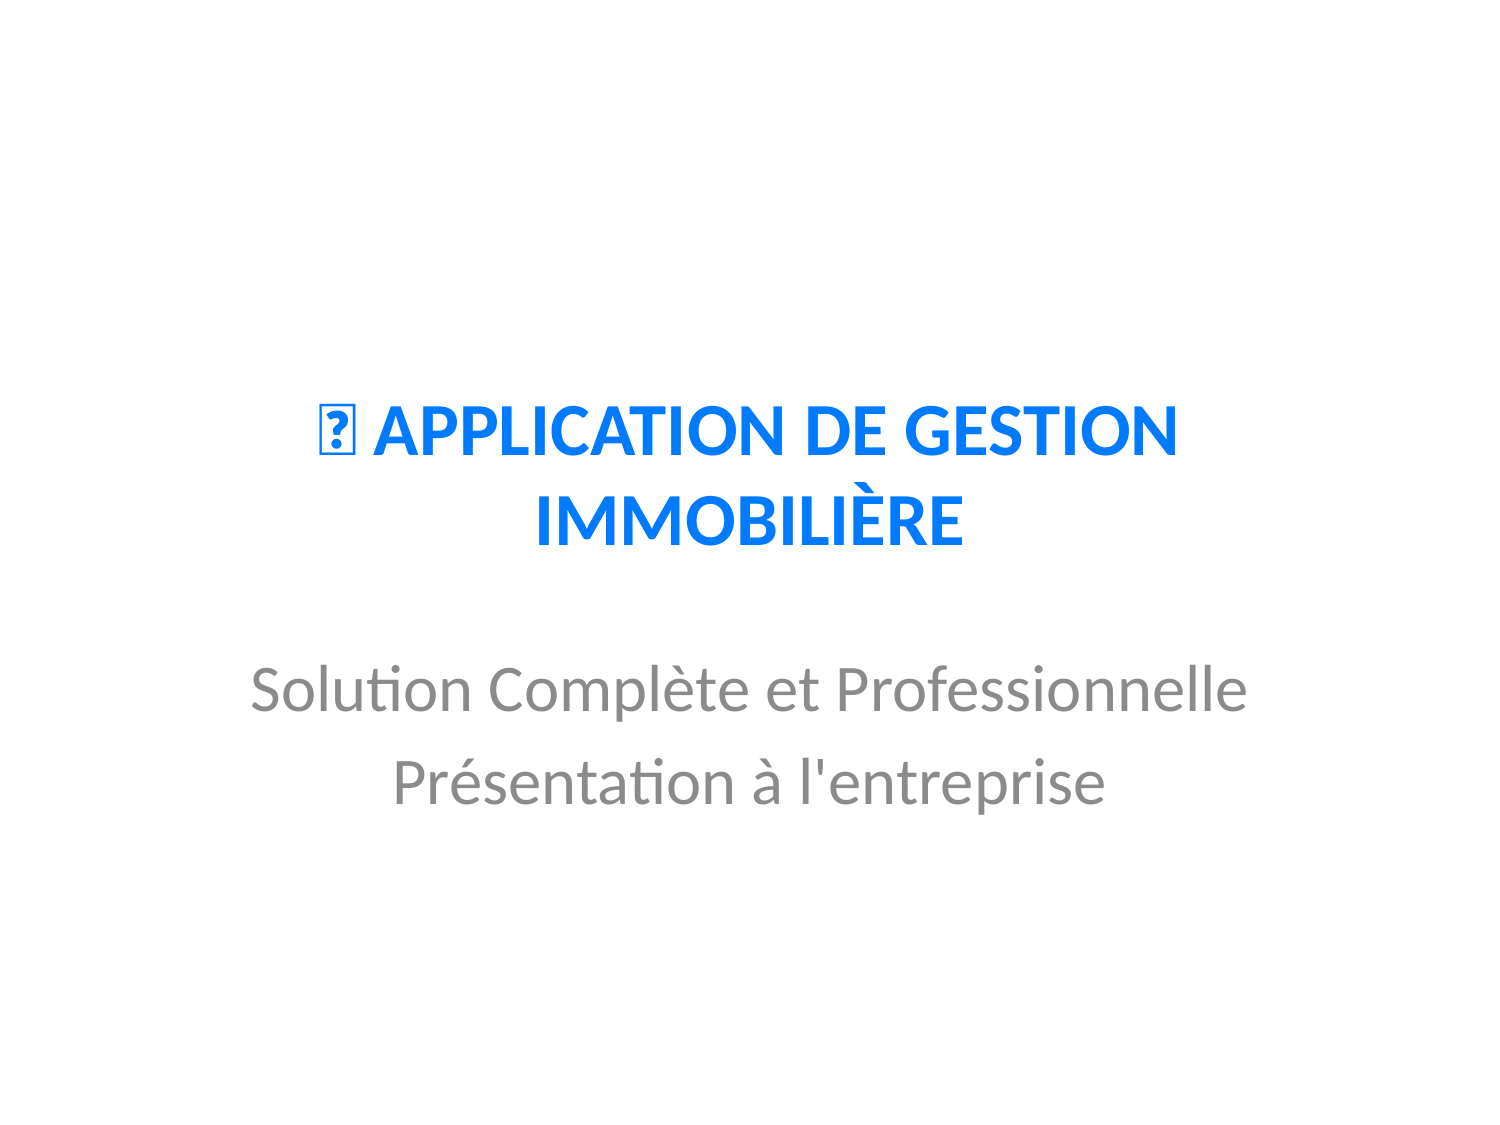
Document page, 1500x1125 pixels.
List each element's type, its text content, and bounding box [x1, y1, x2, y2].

title 🏢 APPLICATION DE GESTION IMMOBILIÈRE [112, 349, 1388, 591]
subtitle Solution Complète et Professionnelle Présentation à l'entreprise [225, 637, 1275, 925]
